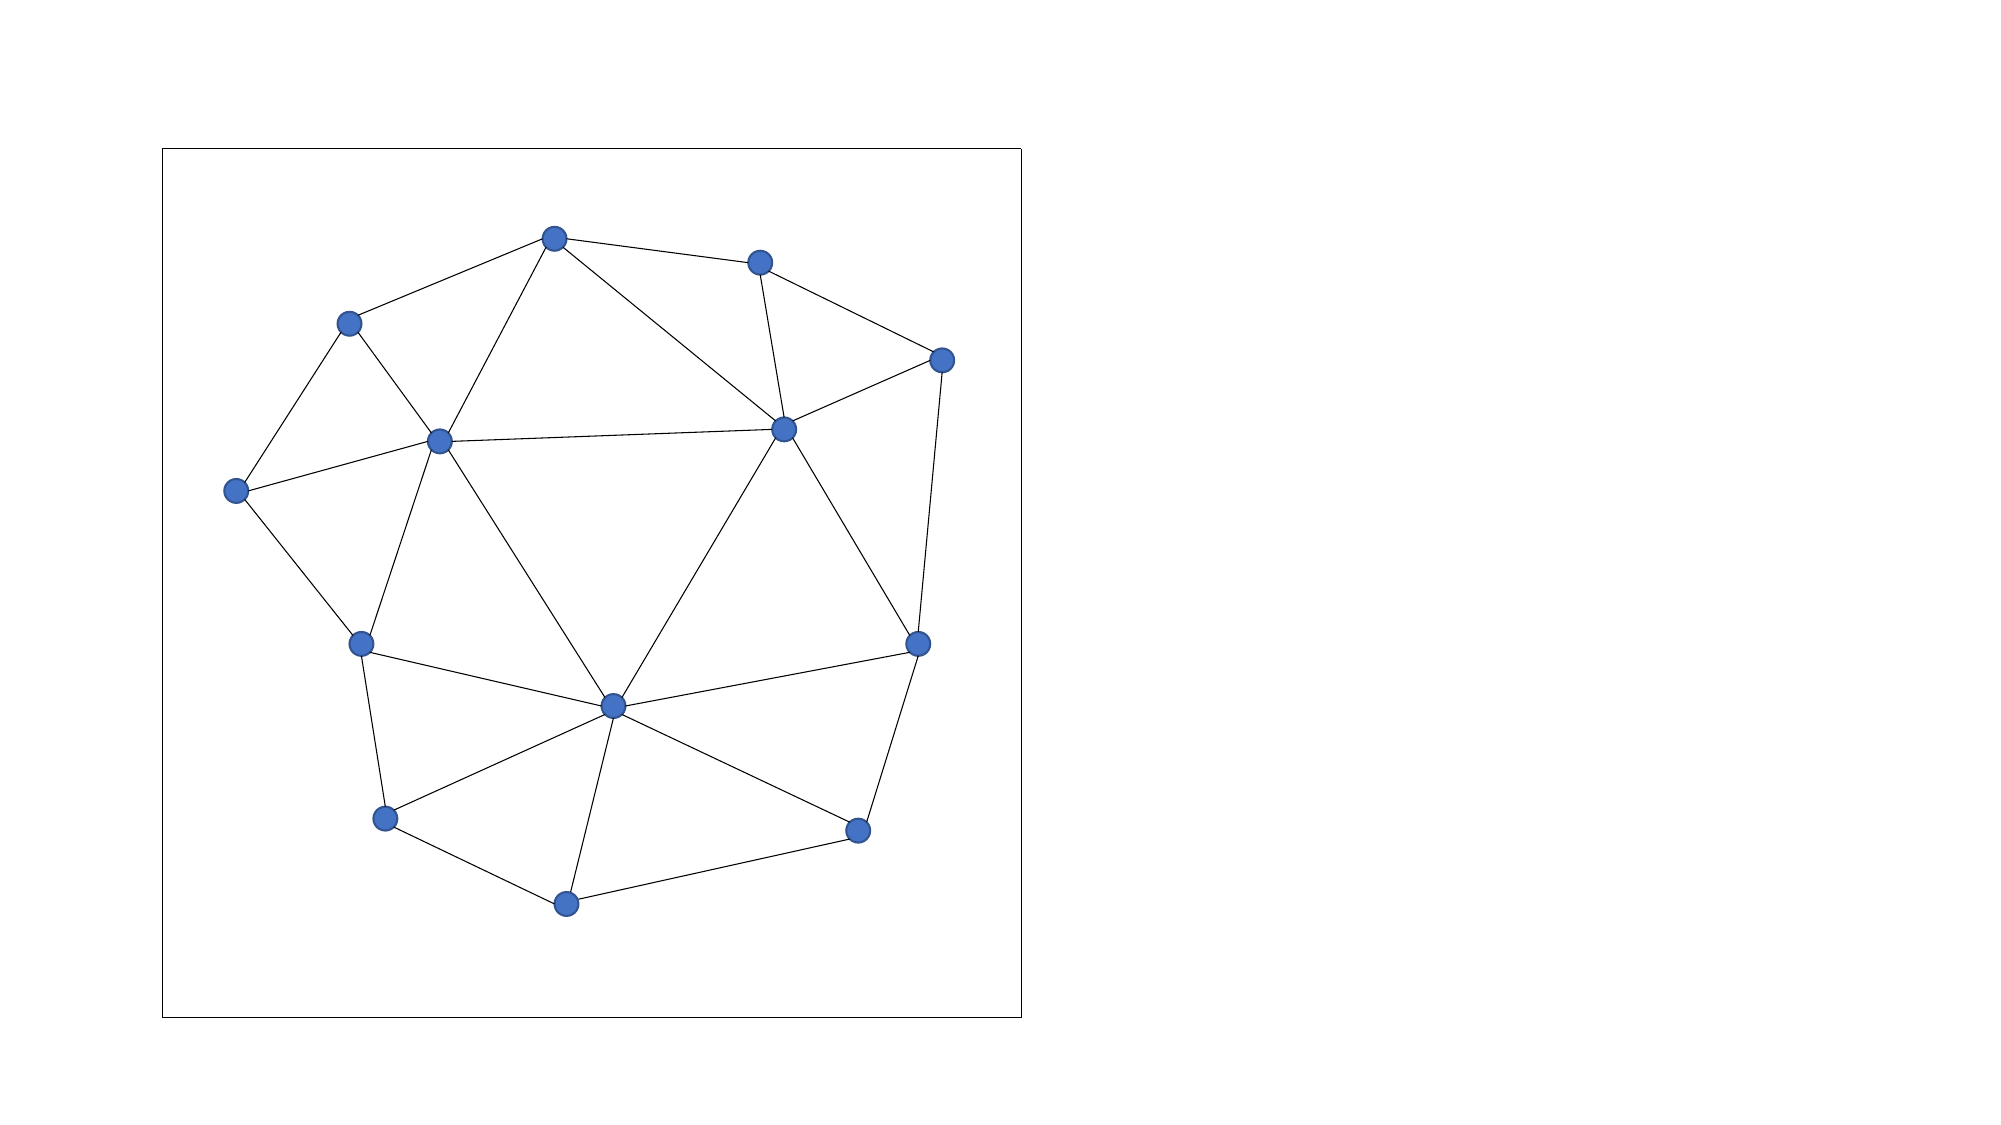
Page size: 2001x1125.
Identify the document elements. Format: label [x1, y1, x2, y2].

text_box [224, 226, 955, 916]
